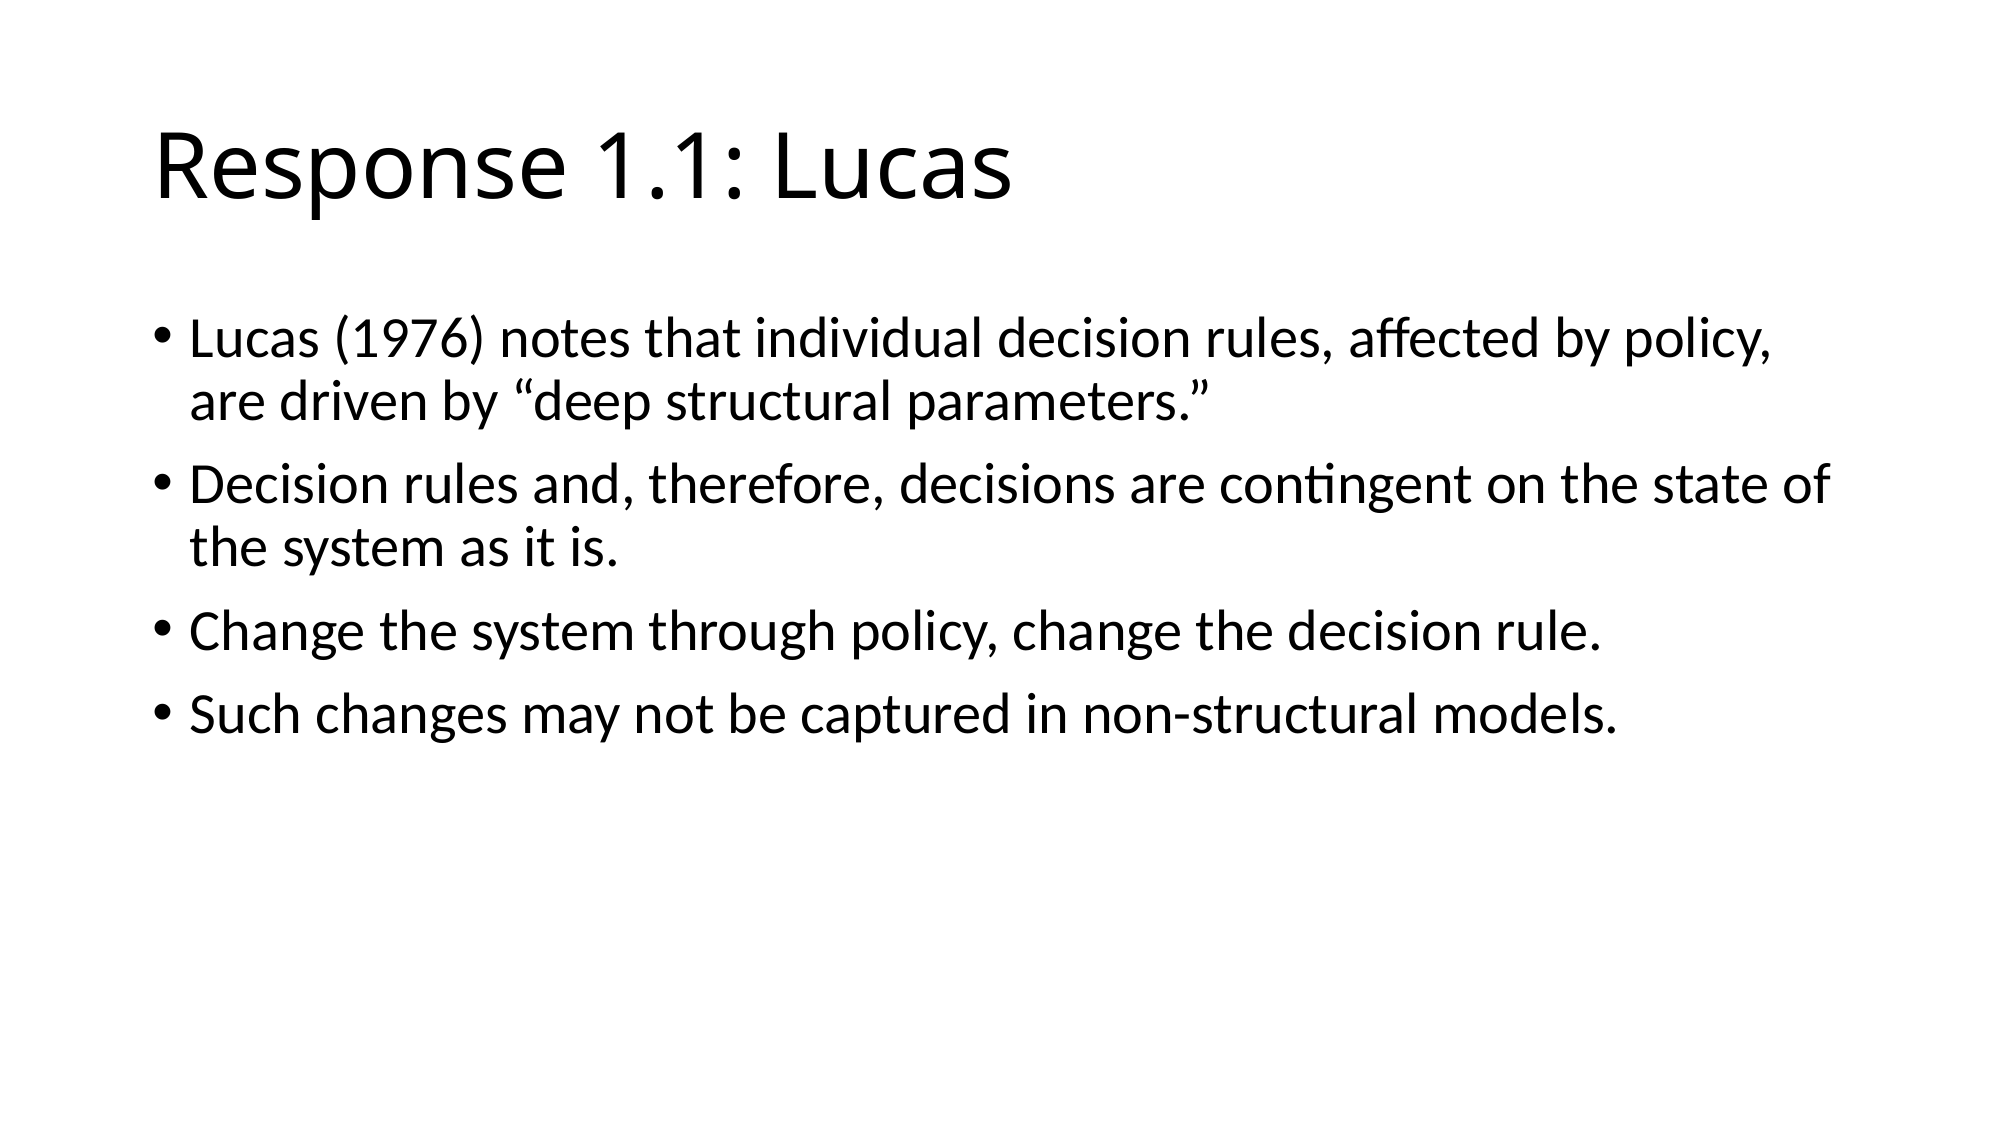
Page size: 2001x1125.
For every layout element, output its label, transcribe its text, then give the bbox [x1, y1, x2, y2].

title Response 1.1: Lucas [137, 59, 1863, 278]
list Lucas (1976) notes that individual decision rules, affected by policy, are driven by “deep structural parameters.” Decision rules and, therefore, decisions are contingent on the state of the system as it is. Change the system through policy, change the decision rule. Such changes may not be captured in non-structural models. [137, 299, 1863, 1014]
